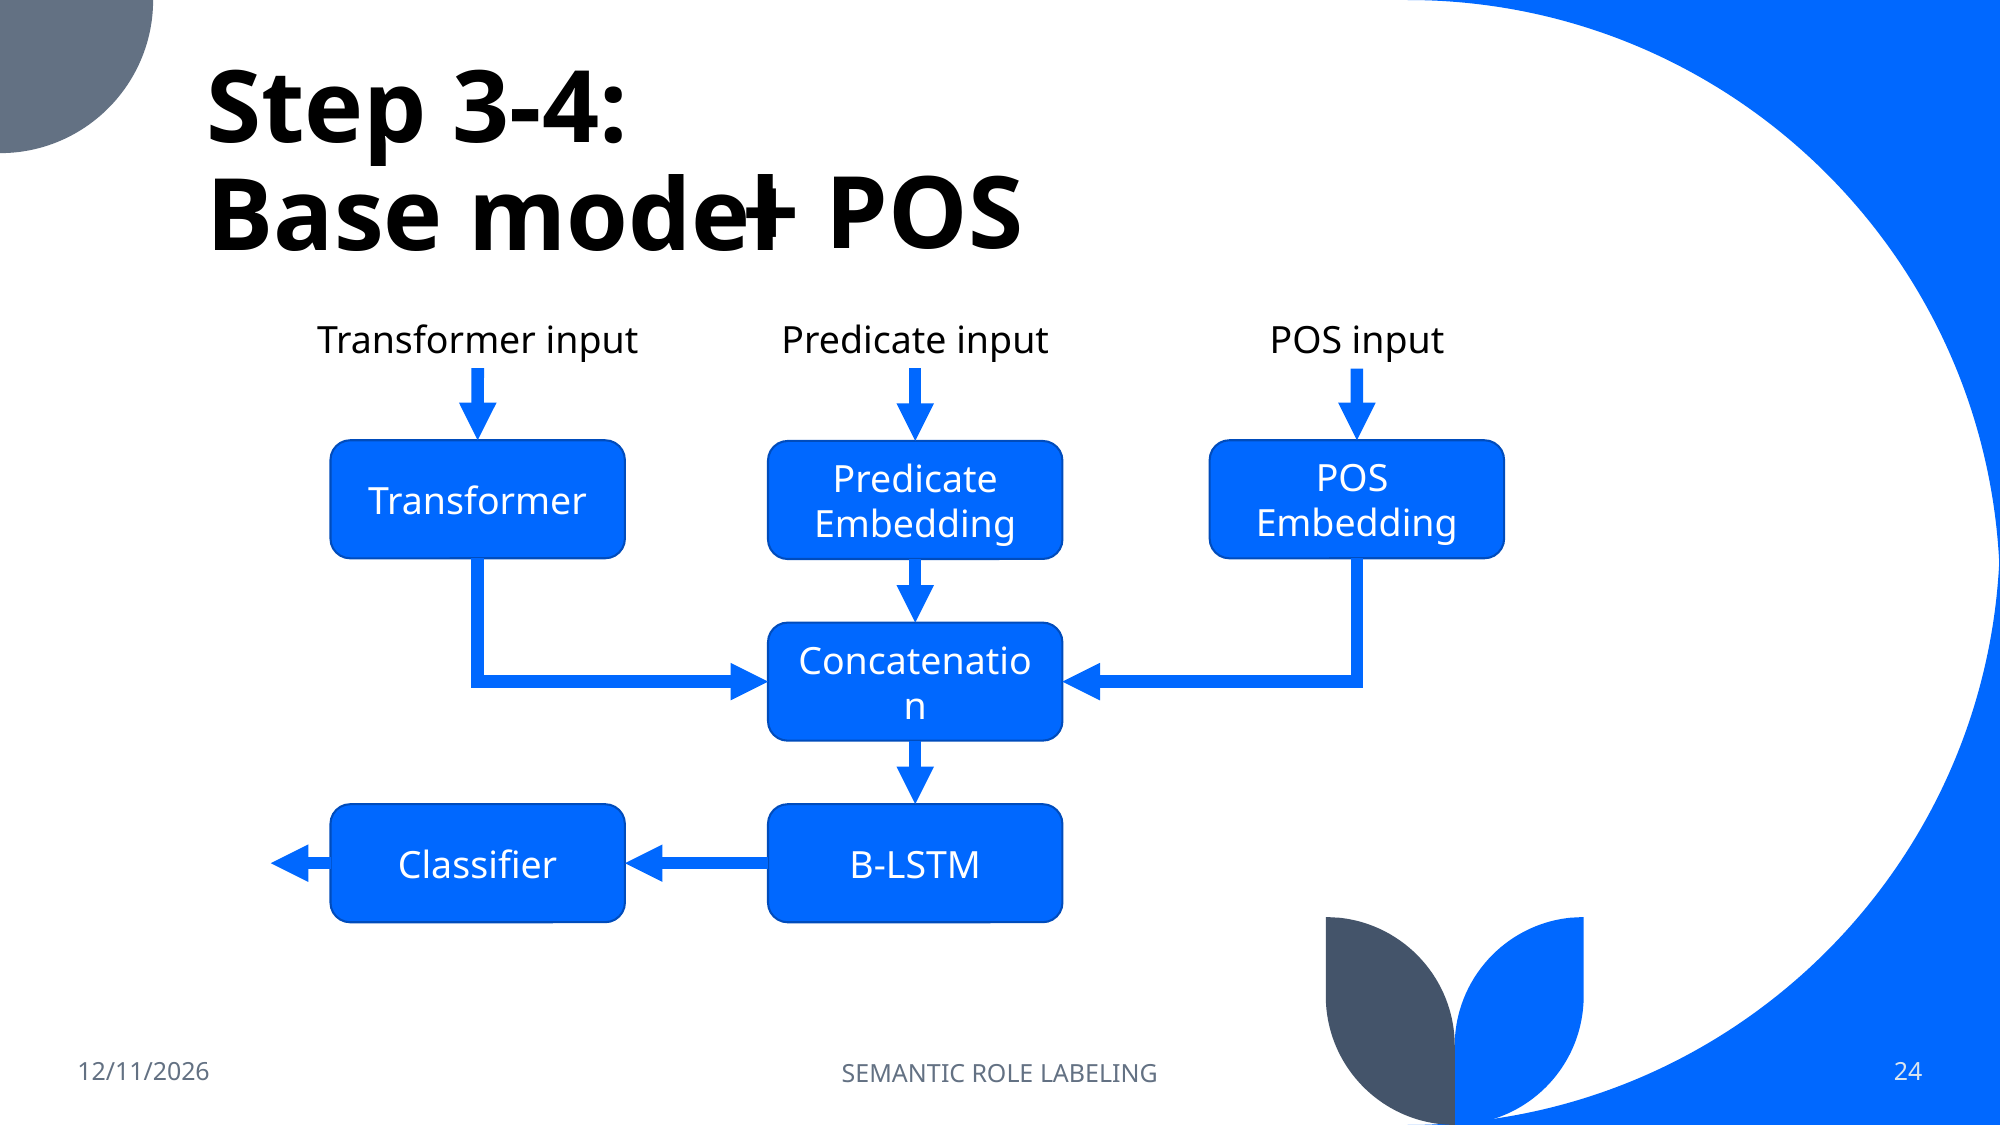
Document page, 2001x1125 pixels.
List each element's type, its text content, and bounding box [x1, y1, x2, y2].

title Step 3-4: Base model [191, 62, 1796, 280]
text_box Predicate input [766, 308, 1062, 369]
text_box + POS [701, 60, 2000, 278]
slide_number 24 [1665, 1042, 1938, 1103]
footer SEMANTIC ROLE LABELING [662, 1042, 1338, 1103]
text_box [1062, 308, 1505, 682]
text_box B-LSTM [766, 803, 1064, 924]
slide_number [62, 1042, 513, 1103]
text_box Classifier [329, 803, 626, 924]
text_box Transformer input [302, 308, 654, 369]
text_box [561, 474, 685, 766]
text_box Predicate Embedding [766, 439, 1062, 561]
text_box Concatenation [766, 621, 1064, 742]
text_box Transformer [329, 439, 626, 560]
